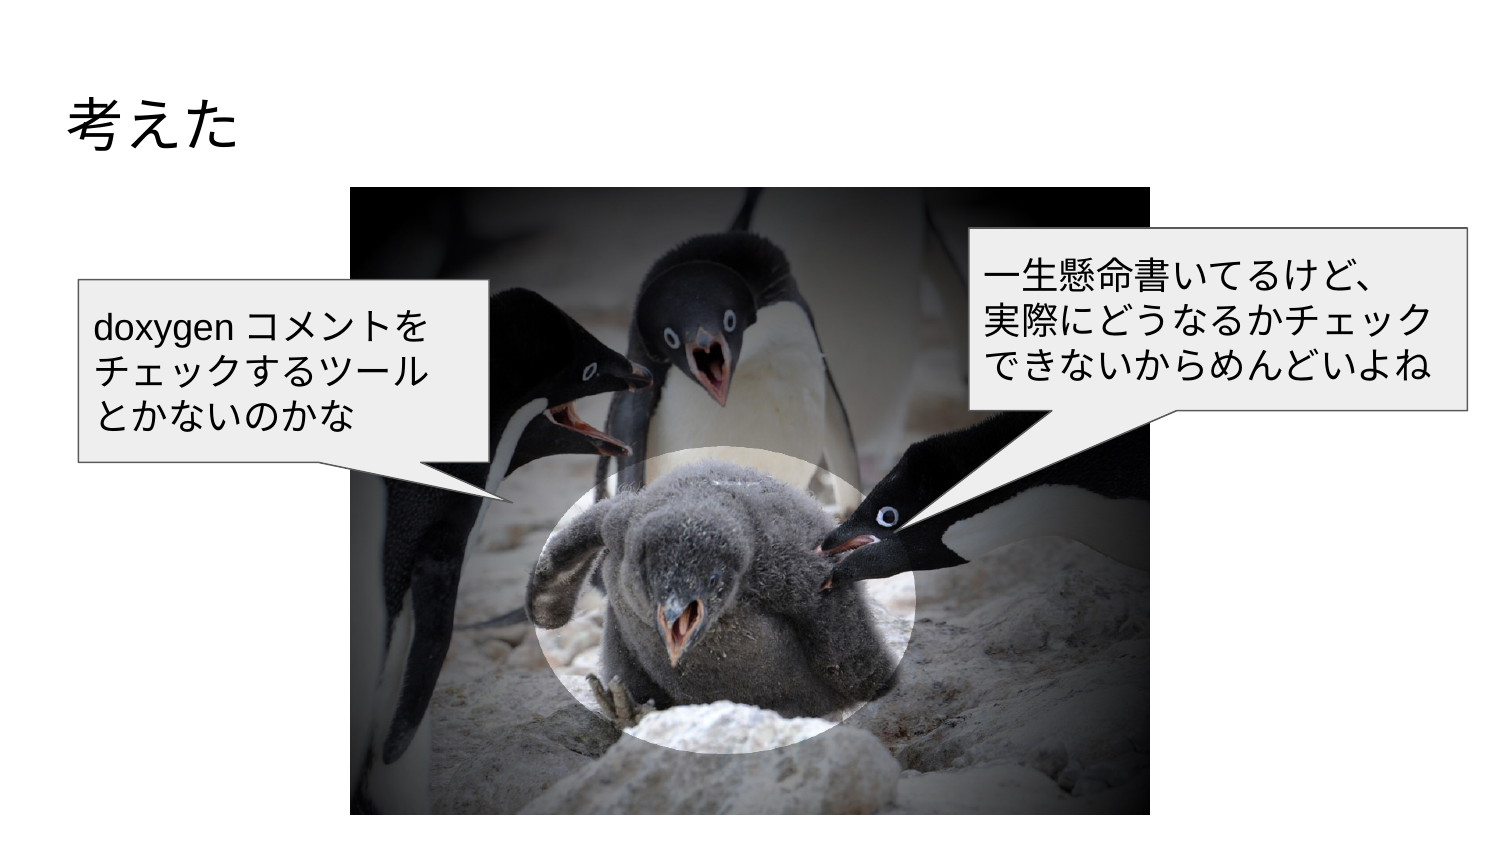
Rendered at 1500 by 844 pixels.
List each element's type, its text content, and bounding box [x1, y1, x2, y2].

picture [349, 187, 1151, 815]
text_box doxygenコメントを チェックするツール とかないのかな [78, 279, 344, 468]
text_box 一生懸命書いてるけど、 実際にどうなるかチェック できないからめんどいよね [1154, 228, 1468, 421]
title 考えた [51, 72, 1449, 167]
